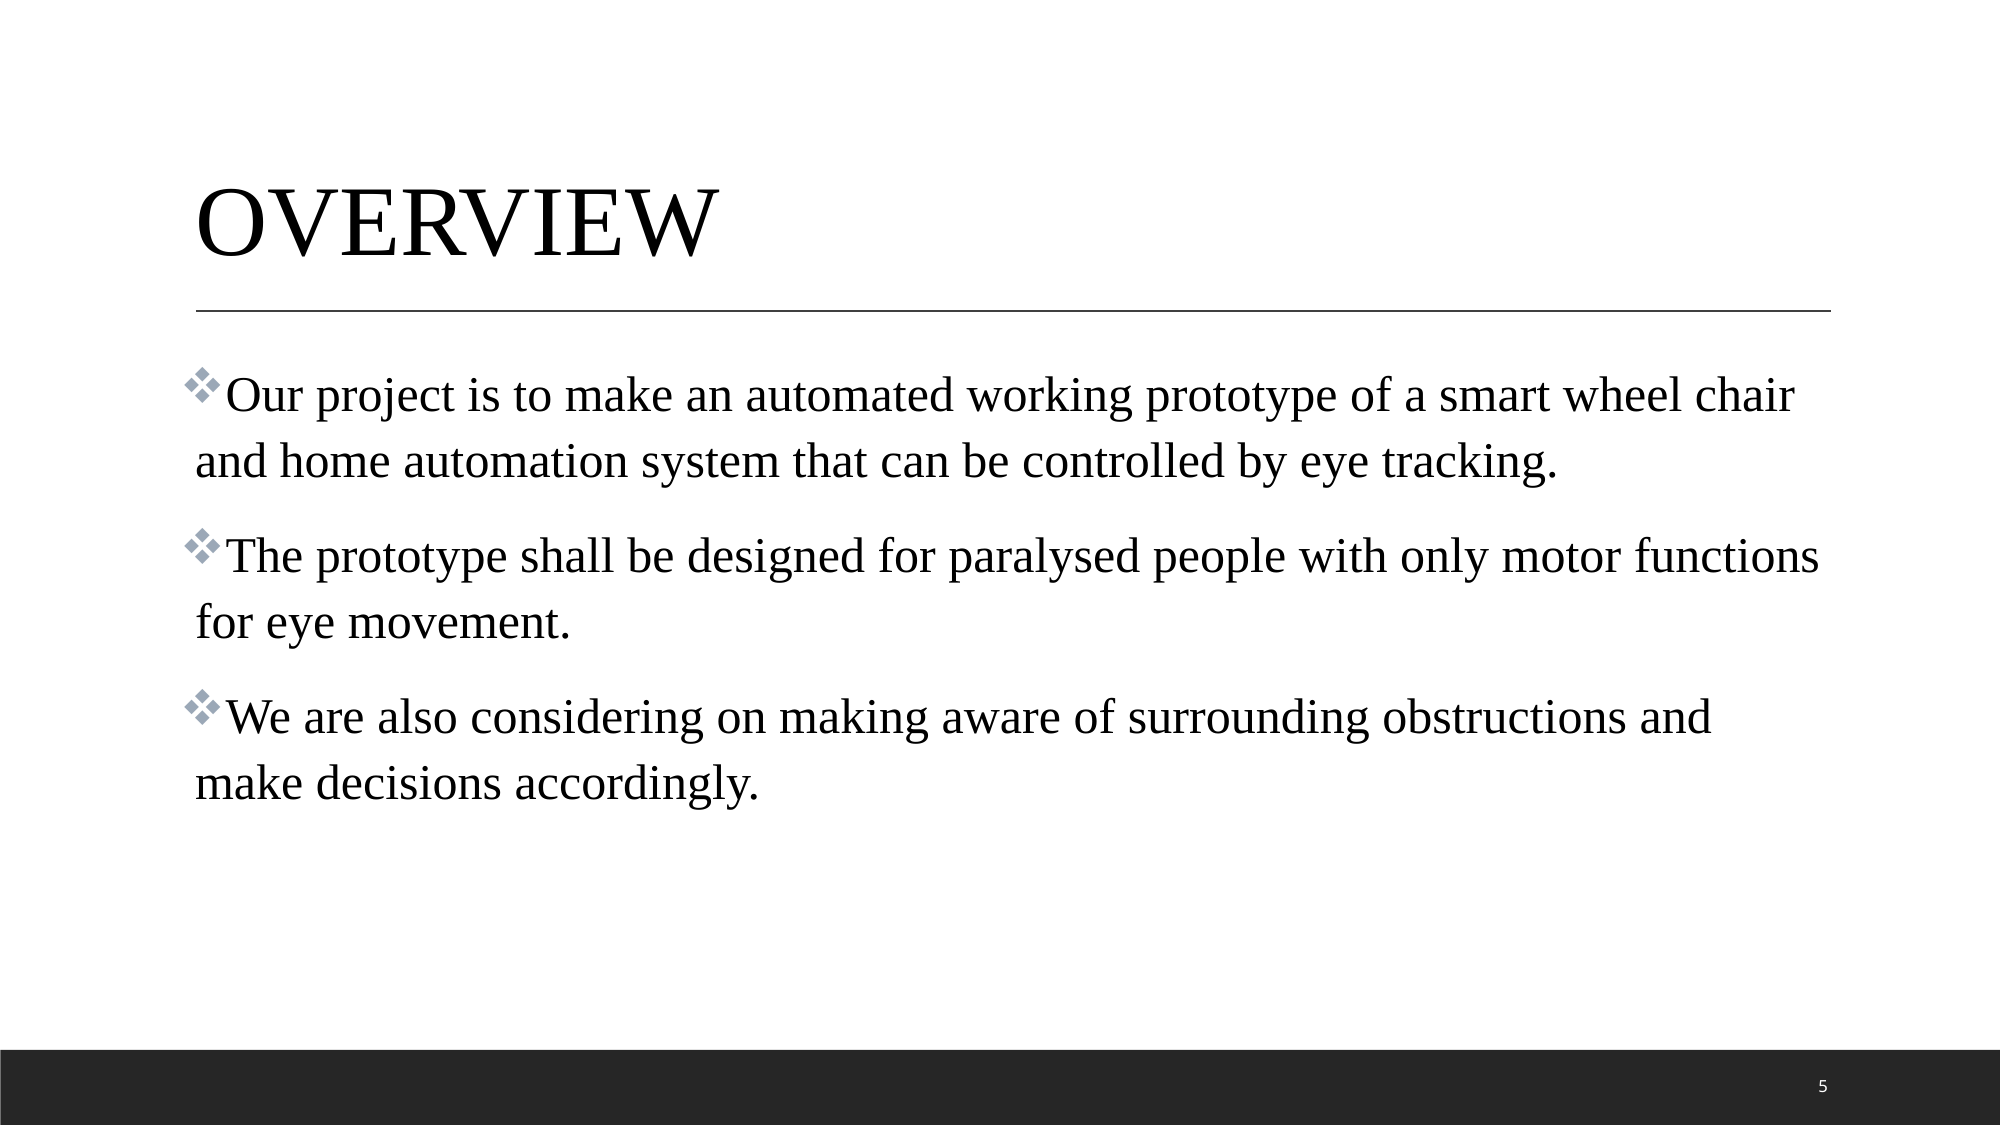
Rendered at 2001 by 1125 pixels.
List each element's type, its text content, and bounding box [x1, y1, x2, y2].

list Our project is to make an automated working prototype of a smart wheel chair and home automation system that can be controlled by eye tracking. The prototype shall be designed for paralysed people with only motor functions for eye movement. We are also considering on making aware of surrounding obstructions and make decisions accordingly. [180, 347, 1830, 963]
title OVERVIEW [180, 47, 1830, 285]
slide_number 5 [1803, 1057, 1932, 1118]
